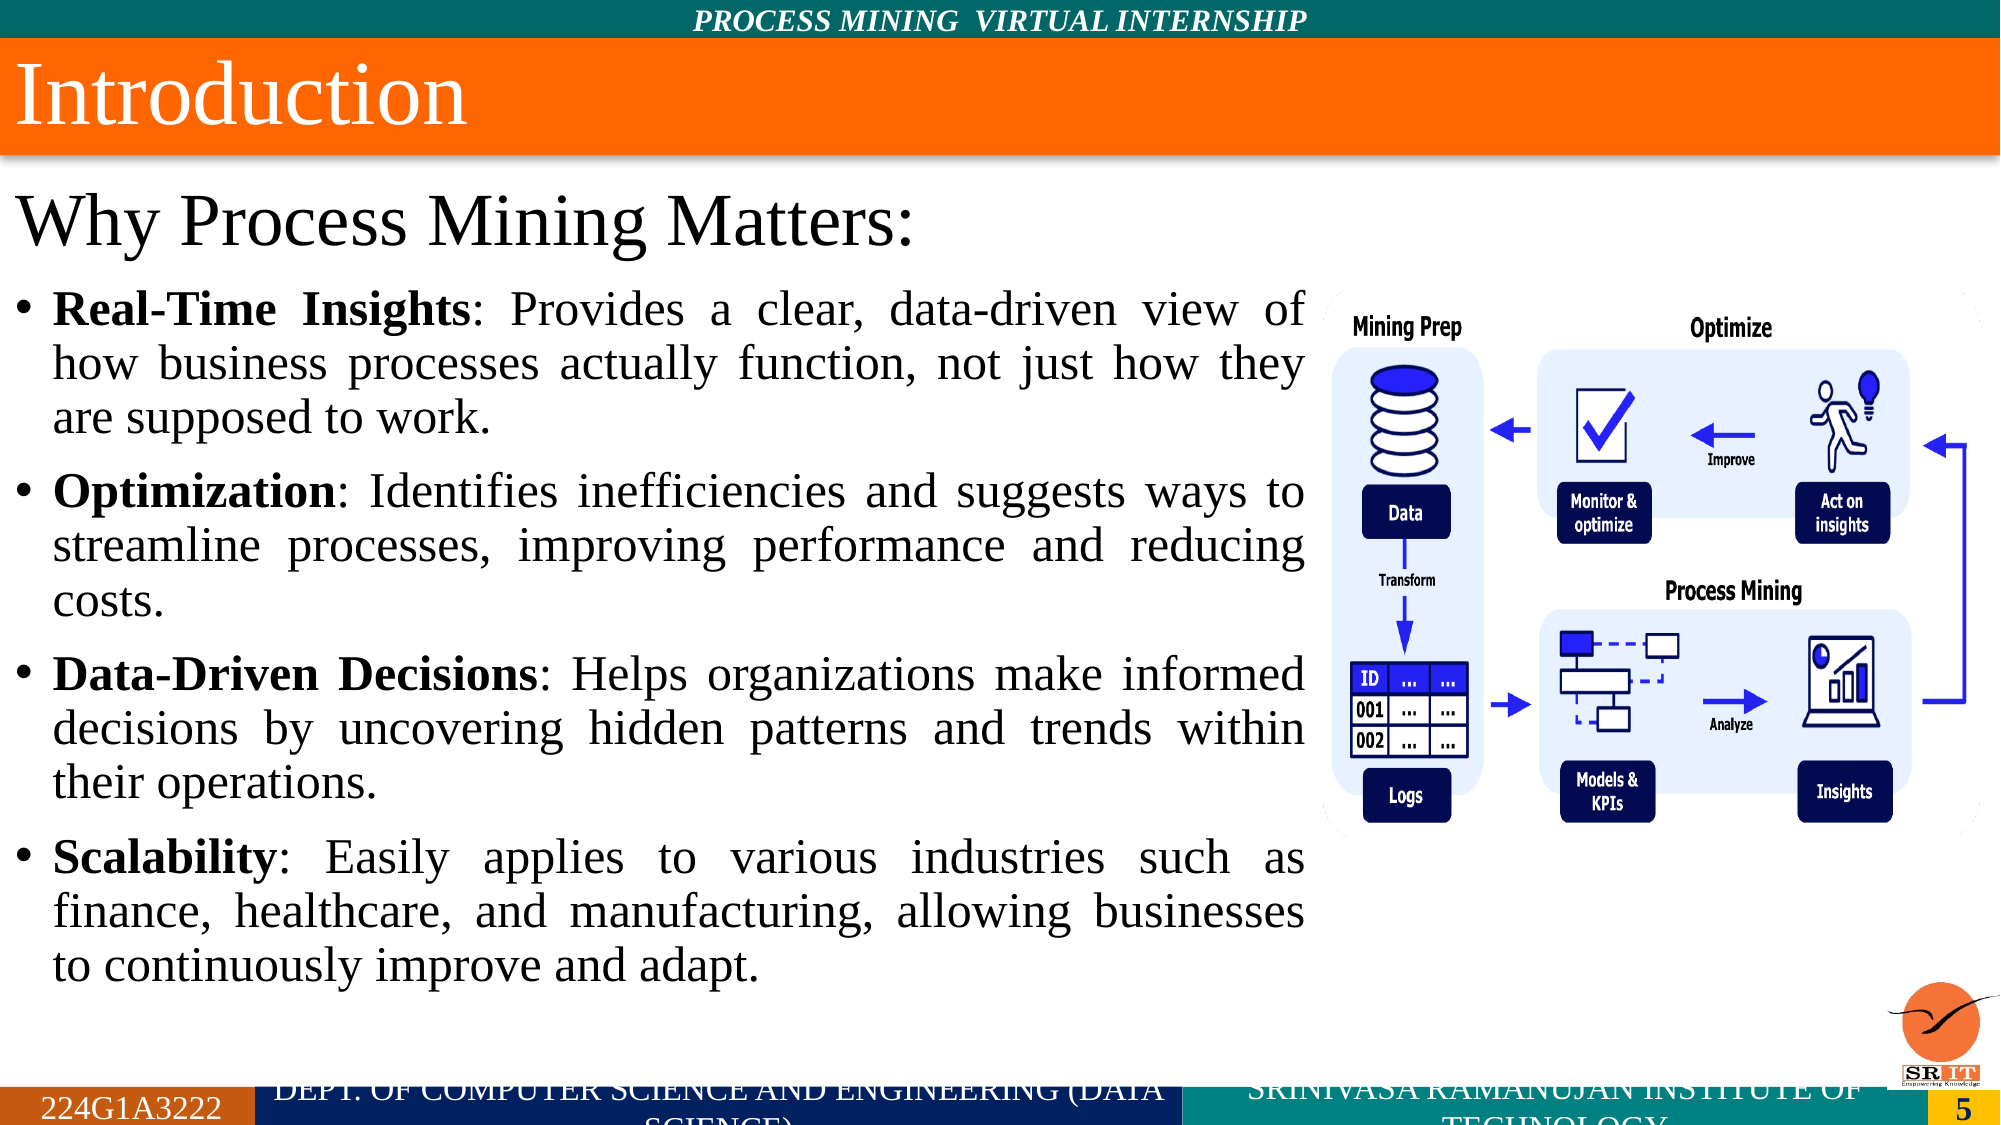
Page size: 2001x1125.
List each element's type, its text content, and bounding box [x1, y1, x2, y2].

list Why Process Mining Matters: Real-Time Insights: Provides a clear, data-driven view of how business processes actually function, not just how they are supposed to work. Optimization: Identifies inefficiencies and suggests ways to streamline processes, improving performance and reducing costs. Data-Driven Decisions: Helps organizations make informed decisions by uncovering hidden patterns and trends within their operations. Scalability: Easily applies to various industries such as finance, healthcare, and manufacturing, allowing businesses to continuously improve and adapt. [0, 172, 1322, 1087]
title Introduction [0, 38, 2000, 156]
picture [1321, 289, 1980, 836]
picture [1887, 977, 2000, 1090]
